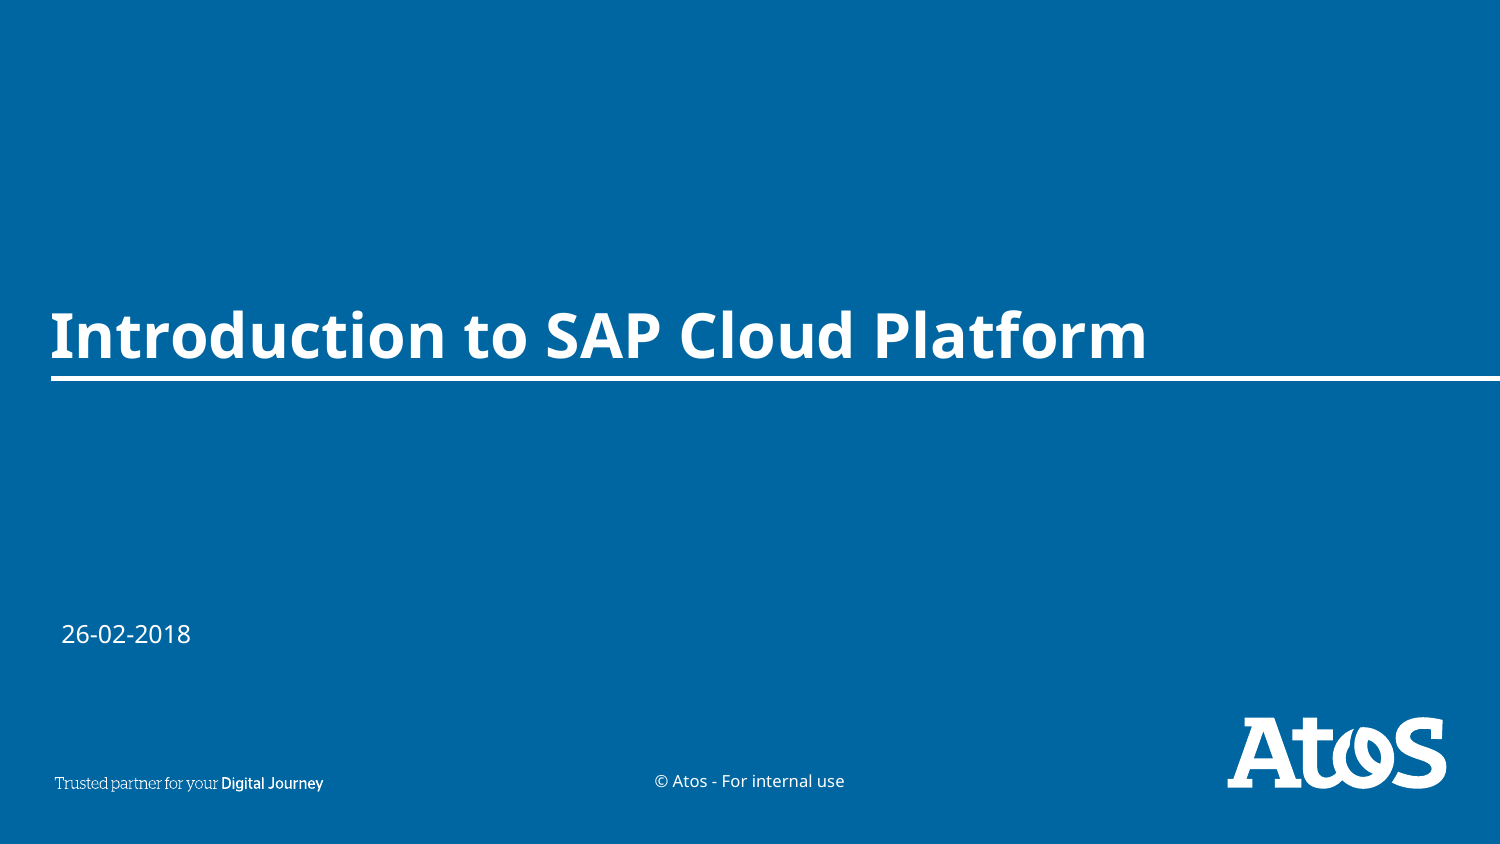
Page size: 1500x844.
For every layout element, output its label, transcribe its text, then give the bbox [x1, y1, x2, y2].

text_box 26-02-2018 [46, 610, 207, 656]
title Introduction to SAP Cloud Platform [35, 197, 1399, 379]
